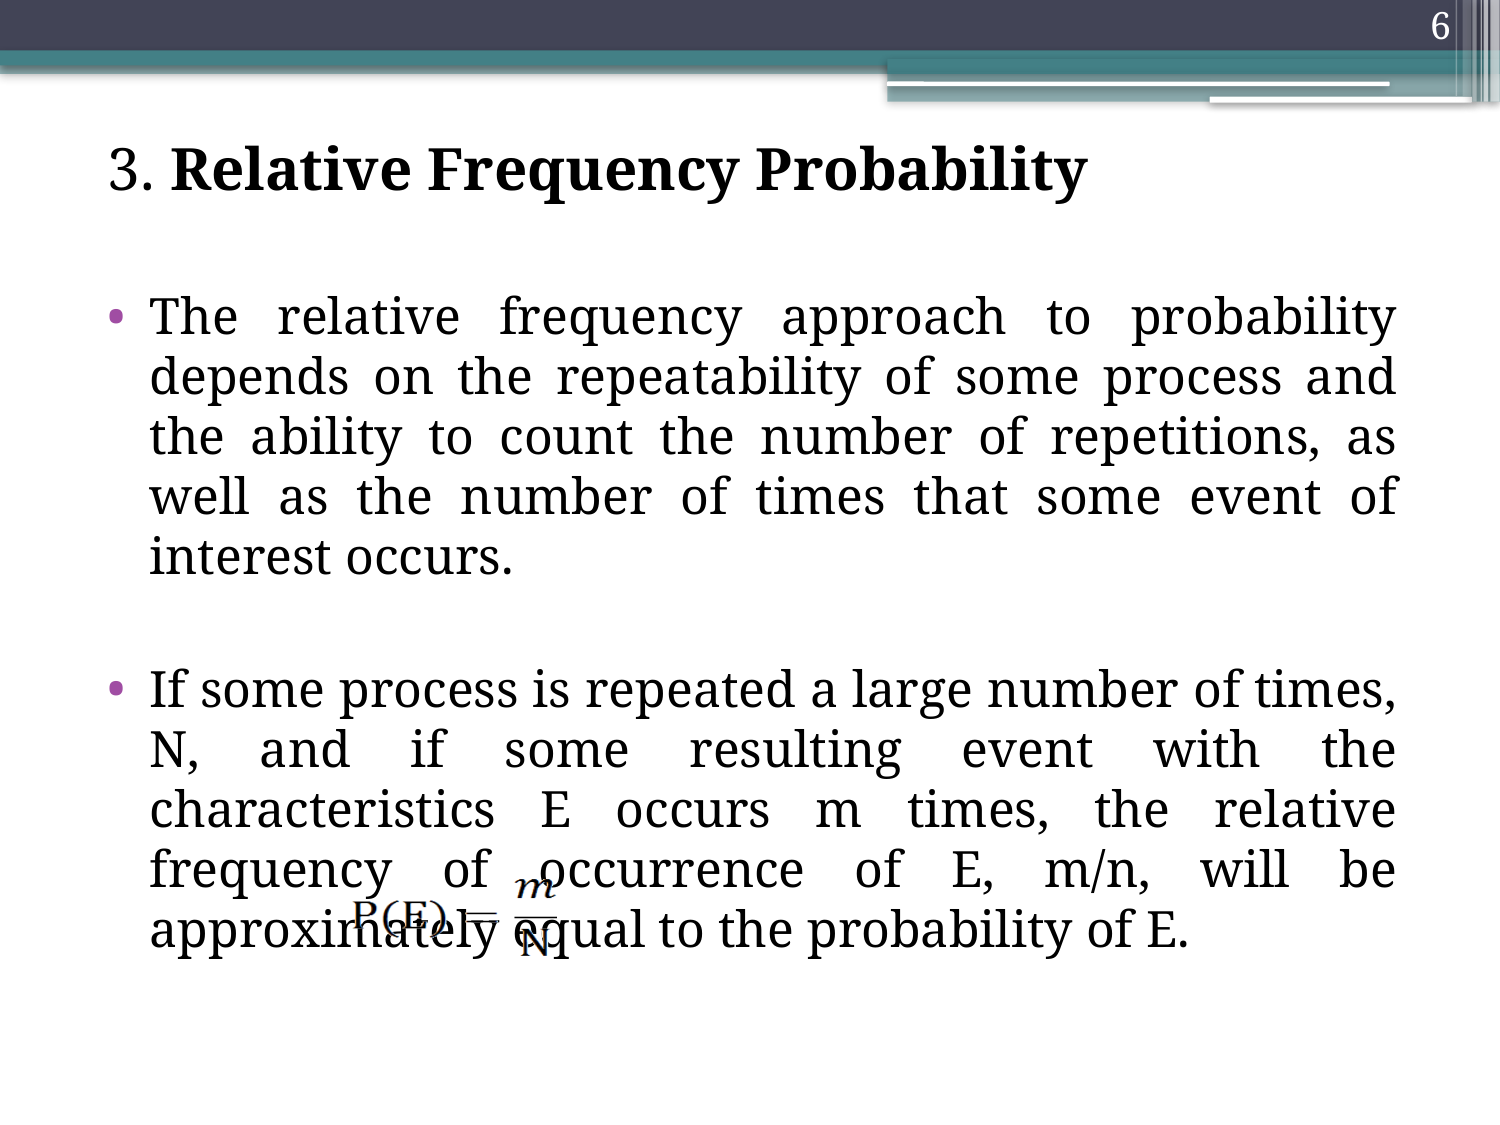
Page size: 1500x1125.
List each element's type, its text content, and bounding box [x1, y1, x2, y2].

picture [349, 872, 557, 963]
slide_number 6 [1341, 0, 1466, 61]
list 3. Relative Frequency Probability The relative frequency approach to probability depends on the repeatability of some process and the ability to count the number of repetitions, as well as the number of times that some event of interest occurs. If some process is repeated a large number of times, N, and if some resulting event with the characteristics E occurs m times, the relative frequency of occurrence of E, m/n, will be approximately equal to the probability of E. [75, 125, 1413, 1050]
